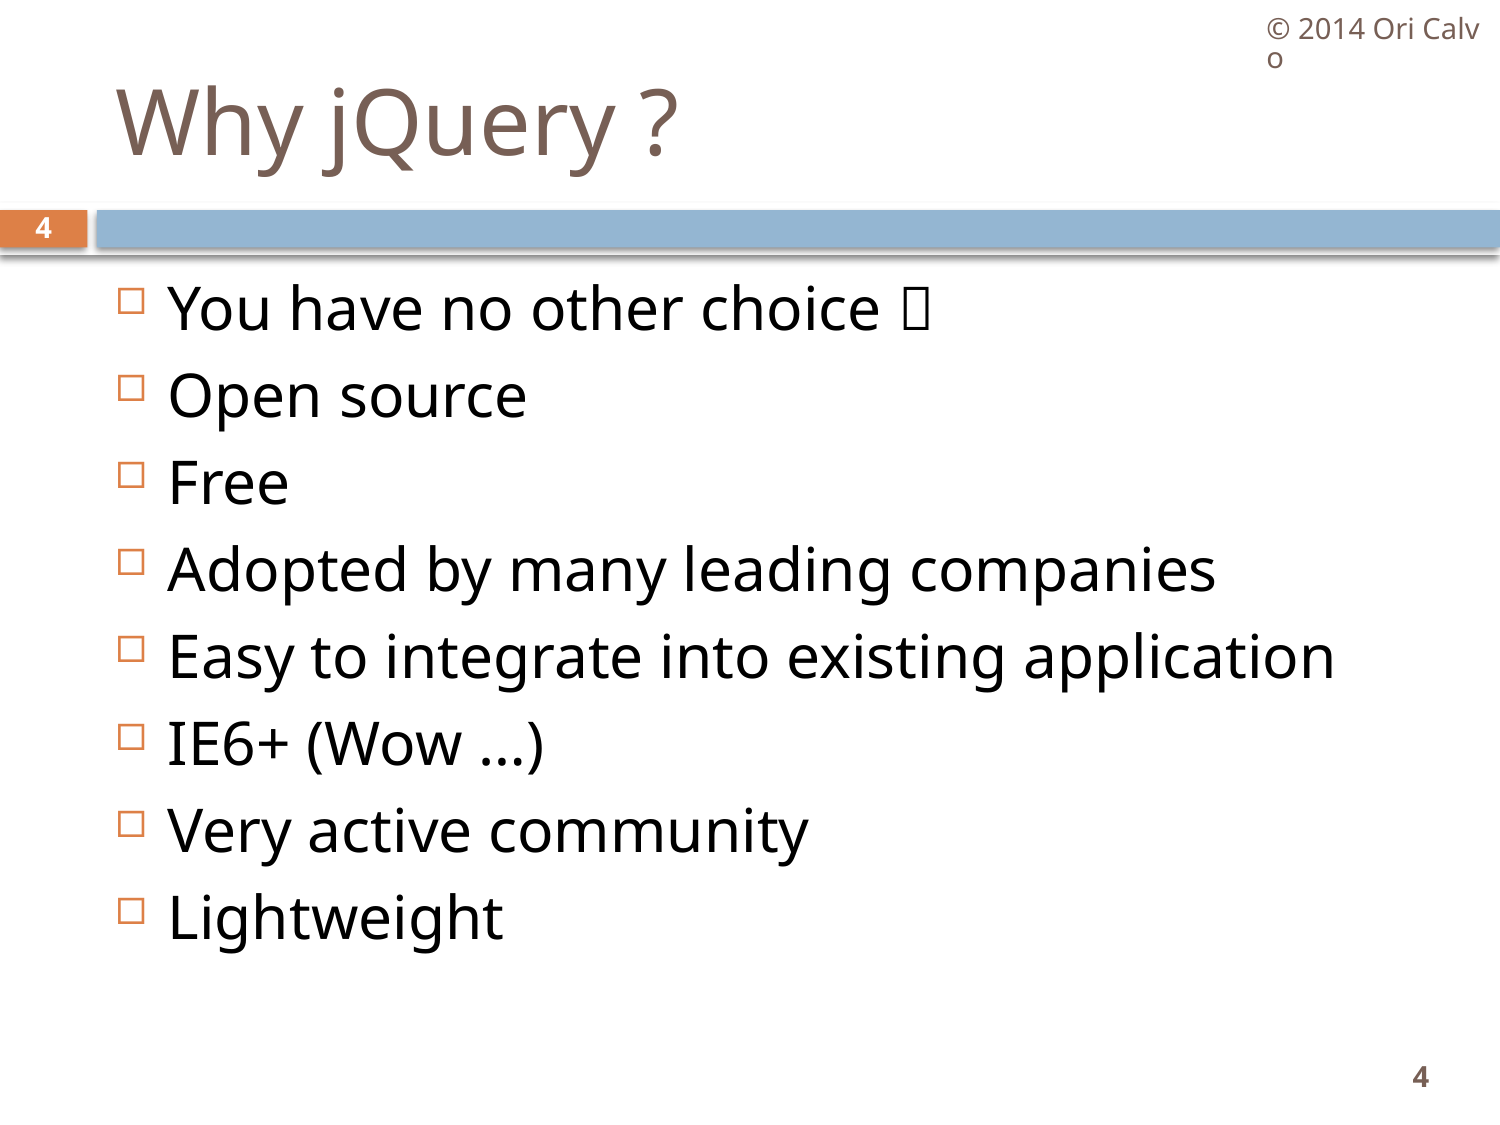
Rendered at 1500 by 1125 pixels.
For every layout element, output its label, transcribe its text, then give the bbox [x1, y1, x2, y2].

title Why jQuery ? [100, 37, 1438, 200]
slide_number 4 [0, 208, 88, 249]
list You have no other choice  Open source Free Adopted by many leading companies Easy to integrate into existing application IE6+ (Wow …) Very active community Lightweight [100, 262, 1438, 1000]
footer © 2014 Ori Calvo [1251, 0, 1500, 60]
